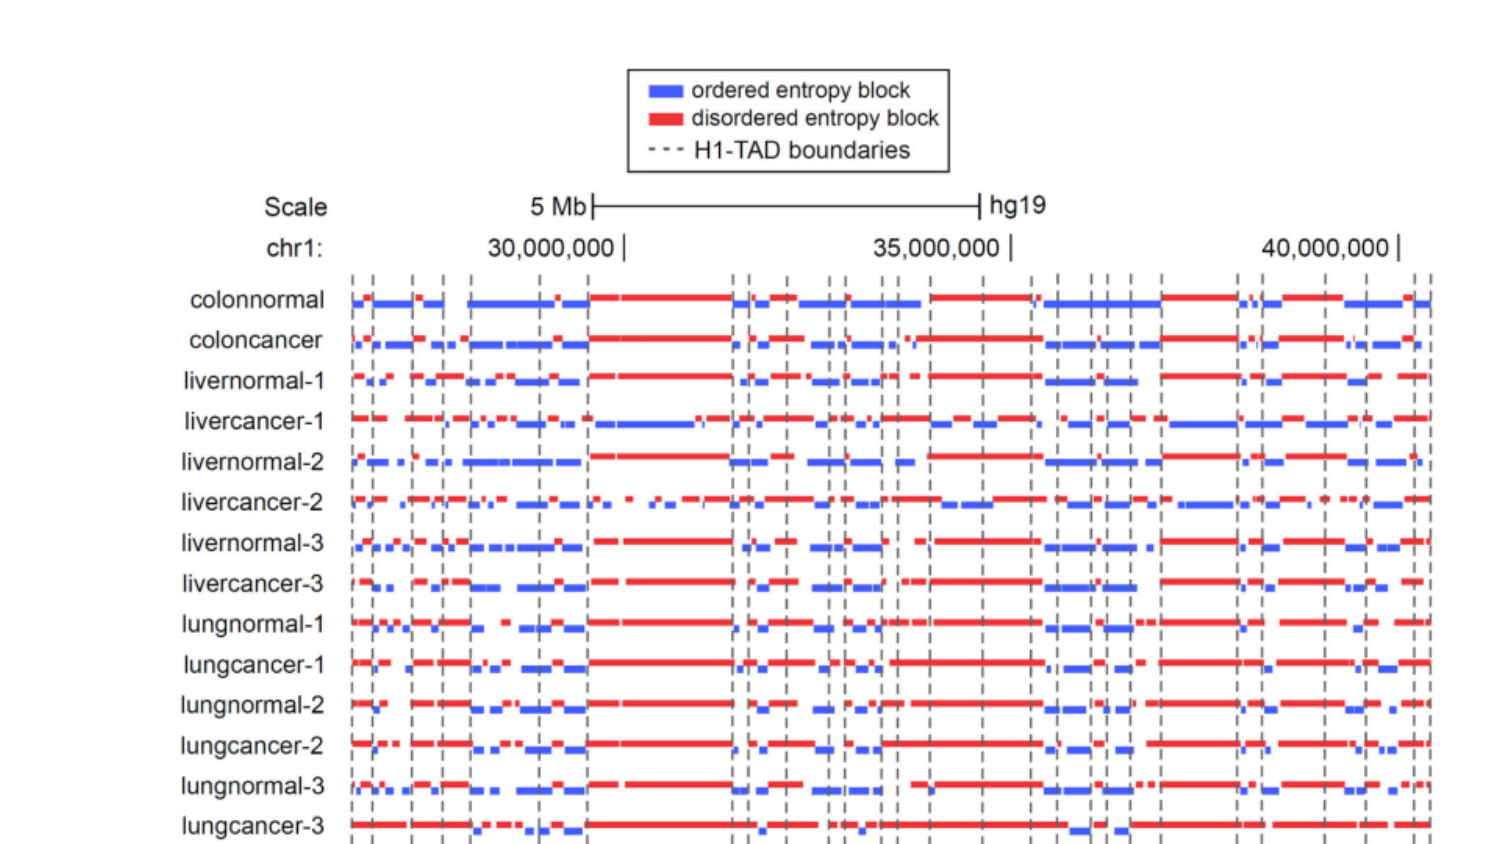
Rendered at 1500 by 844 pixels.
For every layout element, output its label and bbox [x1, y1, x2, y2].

picture [149, 67, 1474, 844]
